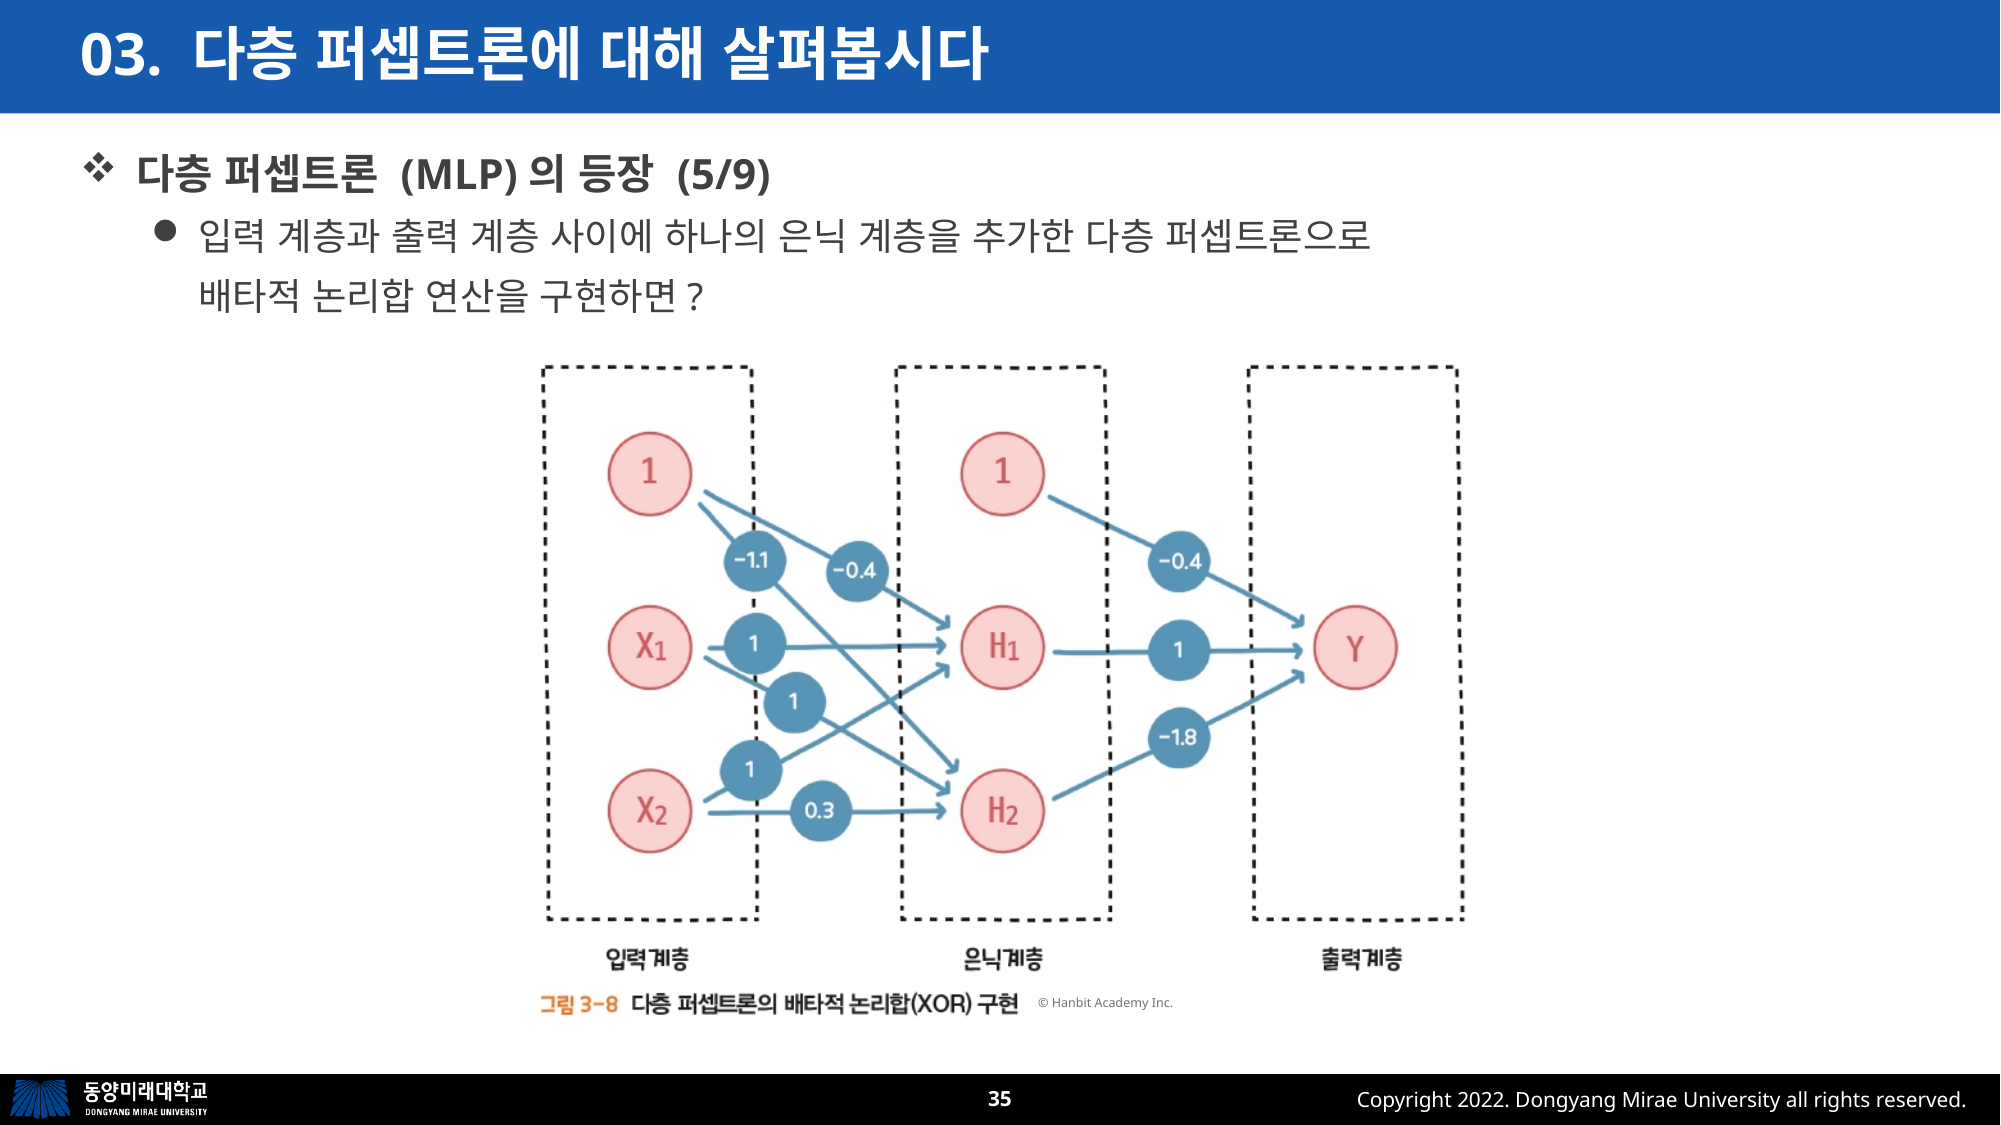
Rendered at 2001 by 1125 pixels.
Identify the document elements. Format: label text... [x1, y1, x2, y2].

title 03. 다층 퍼셉트론에 대해 살펴봅시다 [64, 16, 1949, 97]
picture [10, 1080, 207, 1119]
list 다층 퍼셉트론 (MLP)의 등장 (5/9) 입력 계층과 출력 계층 사이에 하나의 은닉 계층을 추가한 다층 퍼셉트론으로 배타적 논리합 연산을 구현하면? [64, 129, 1949, 1014]
picture [531, 360, 1469, 1024]
slide_number 35 [774, 1079, 1225, 1120]
